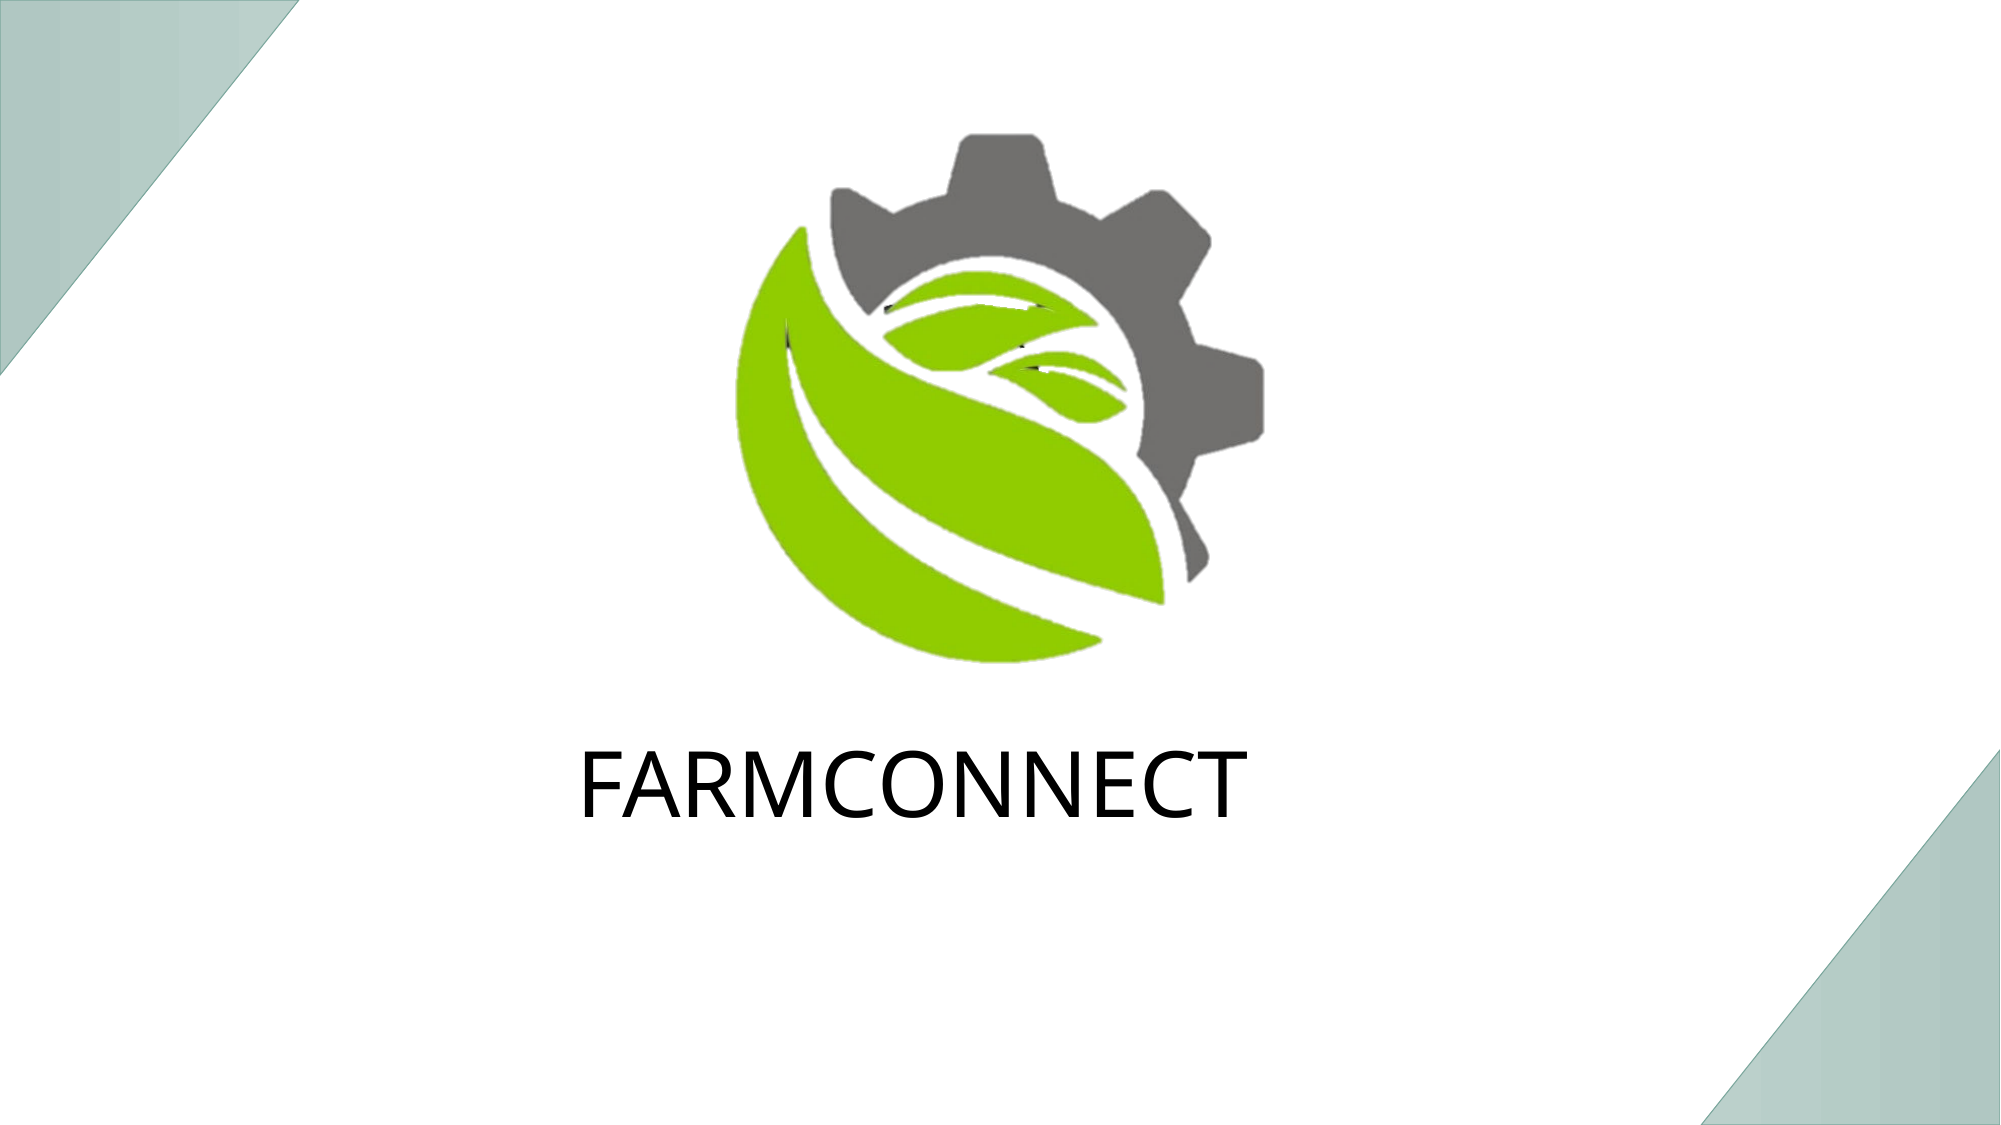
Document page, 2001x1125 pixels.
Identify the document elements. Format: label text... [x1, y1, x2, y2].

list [493, 42, 1507, 757]
text_box [0, 0, 300, 376]
title FARMCONNECT [561, 757, 1439, 897]
text_box [1700, 749, 2000, 1125]
